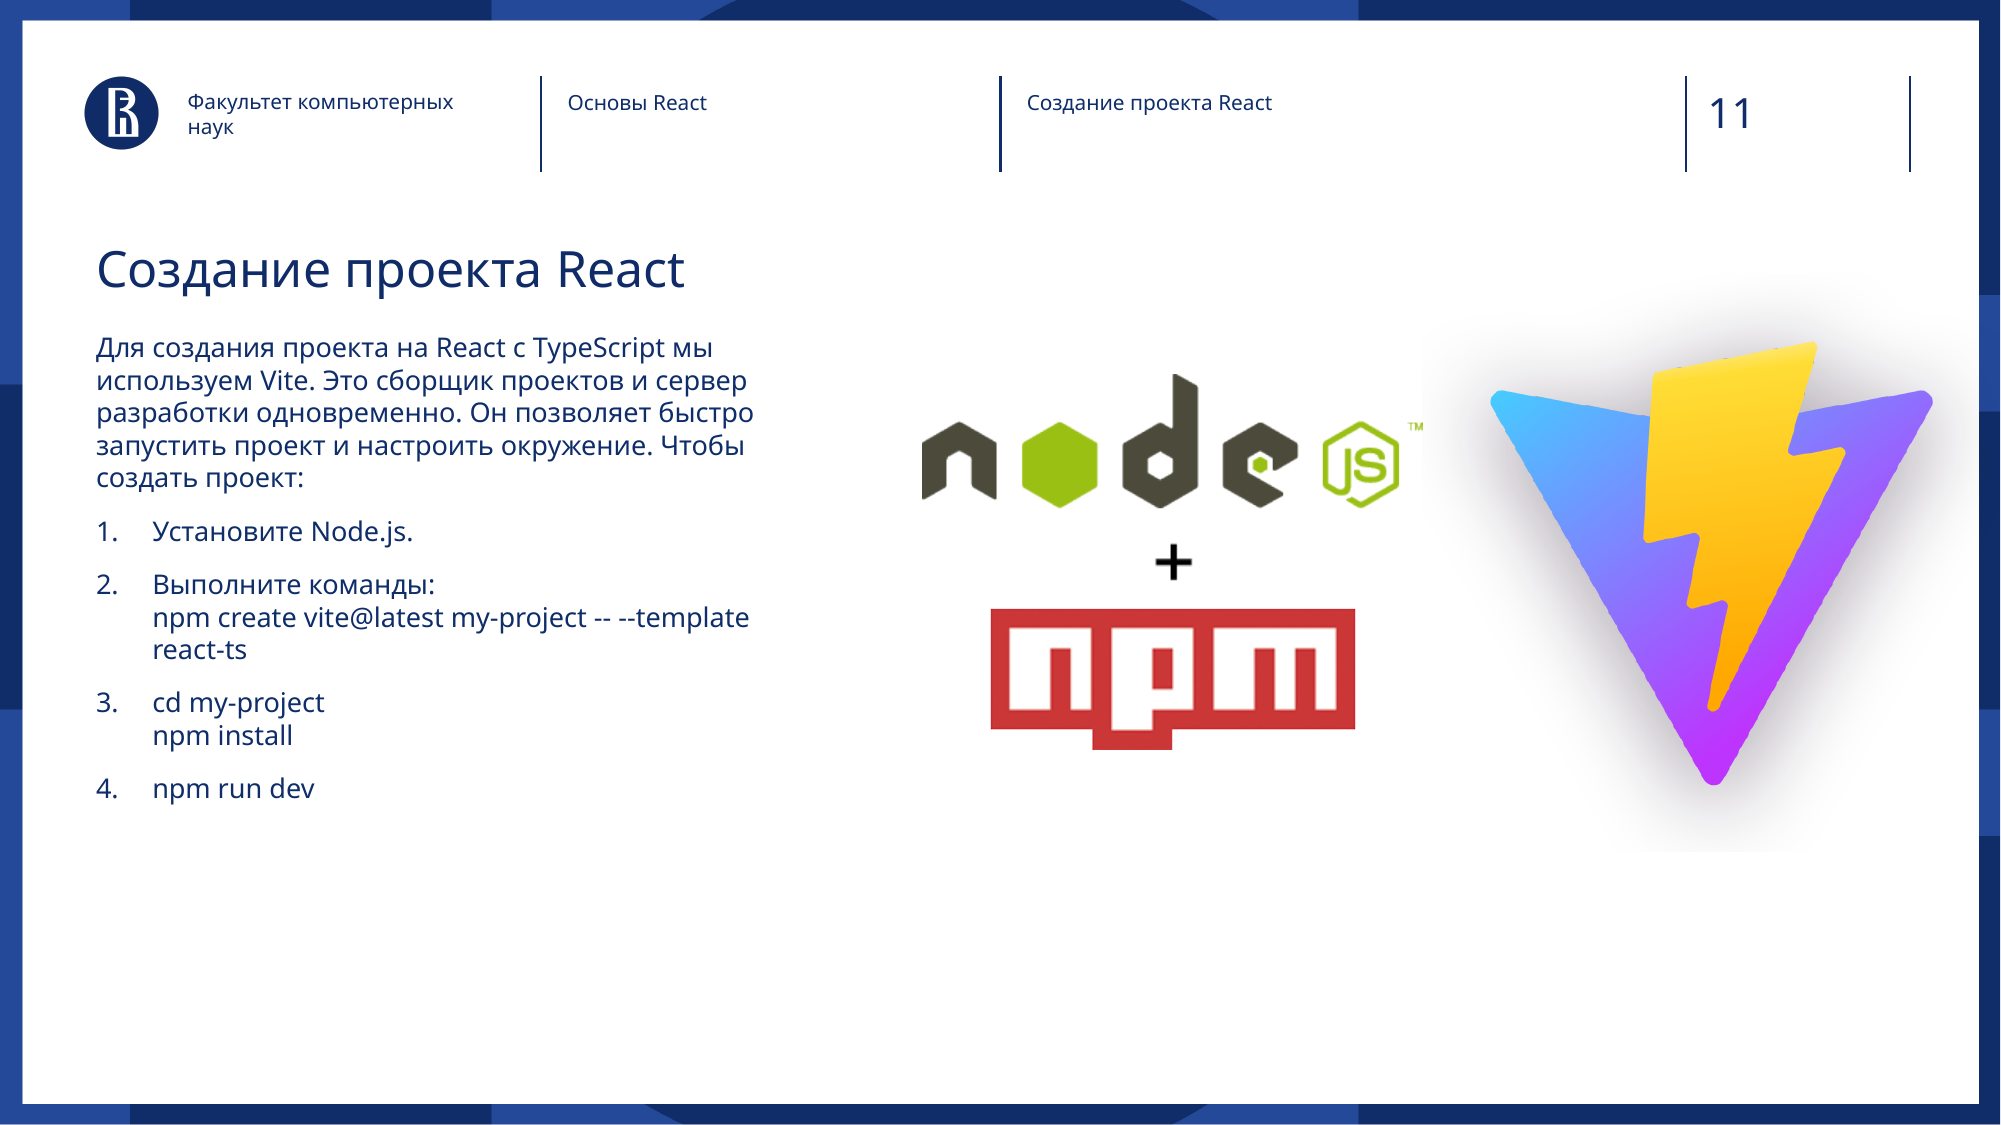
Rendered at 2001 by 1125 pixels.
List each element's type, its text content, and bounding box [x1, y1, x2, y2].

list Для создания проекта на React с TypeScript мы используем Vite. Это сборщик проектов и сервер разработки одновременно. Он позволяет быстро запустить проект и настроить окружение. Чтобы создать проект: Установите Node.js. Выполните команды: npm create vite@latest my-project -- --template react-ts cd my-project npm install npm run dev [96, 365, 815, 888]
list Создание проекта React [1026, 90, 1367, 157]
list Факультет компьютерных наук [187, 88, 500, 157]
list Основы React [567, 90, 907, 157]
title Создание проекта React [96, 237, 957, 365]
picture [0, 0, 2001, 1125]
